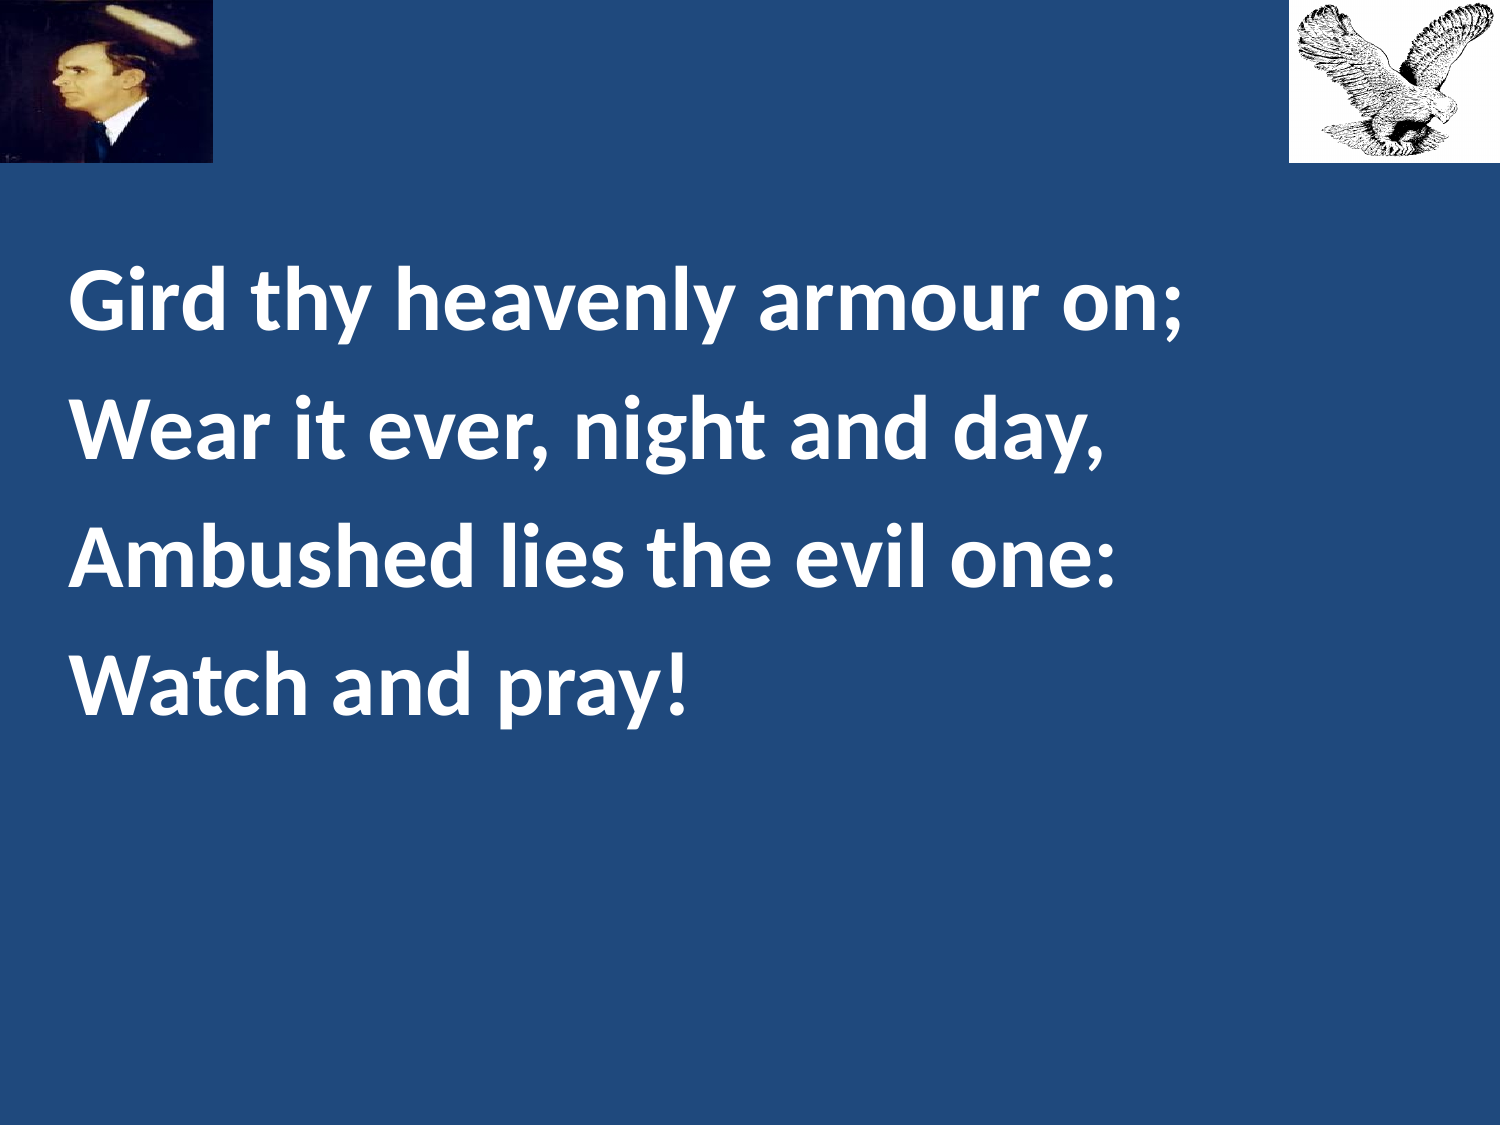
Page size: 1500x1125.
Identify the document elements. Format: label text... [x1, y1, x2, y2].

picture [0, 0, 213, 163]
picture [1288, 0, 1500, 163]
list Gird thy heavenly armour on; Wear it ever, night and day, Ambushed lies the evil one: Watch and pray! [53, 231, 1404, 975]
